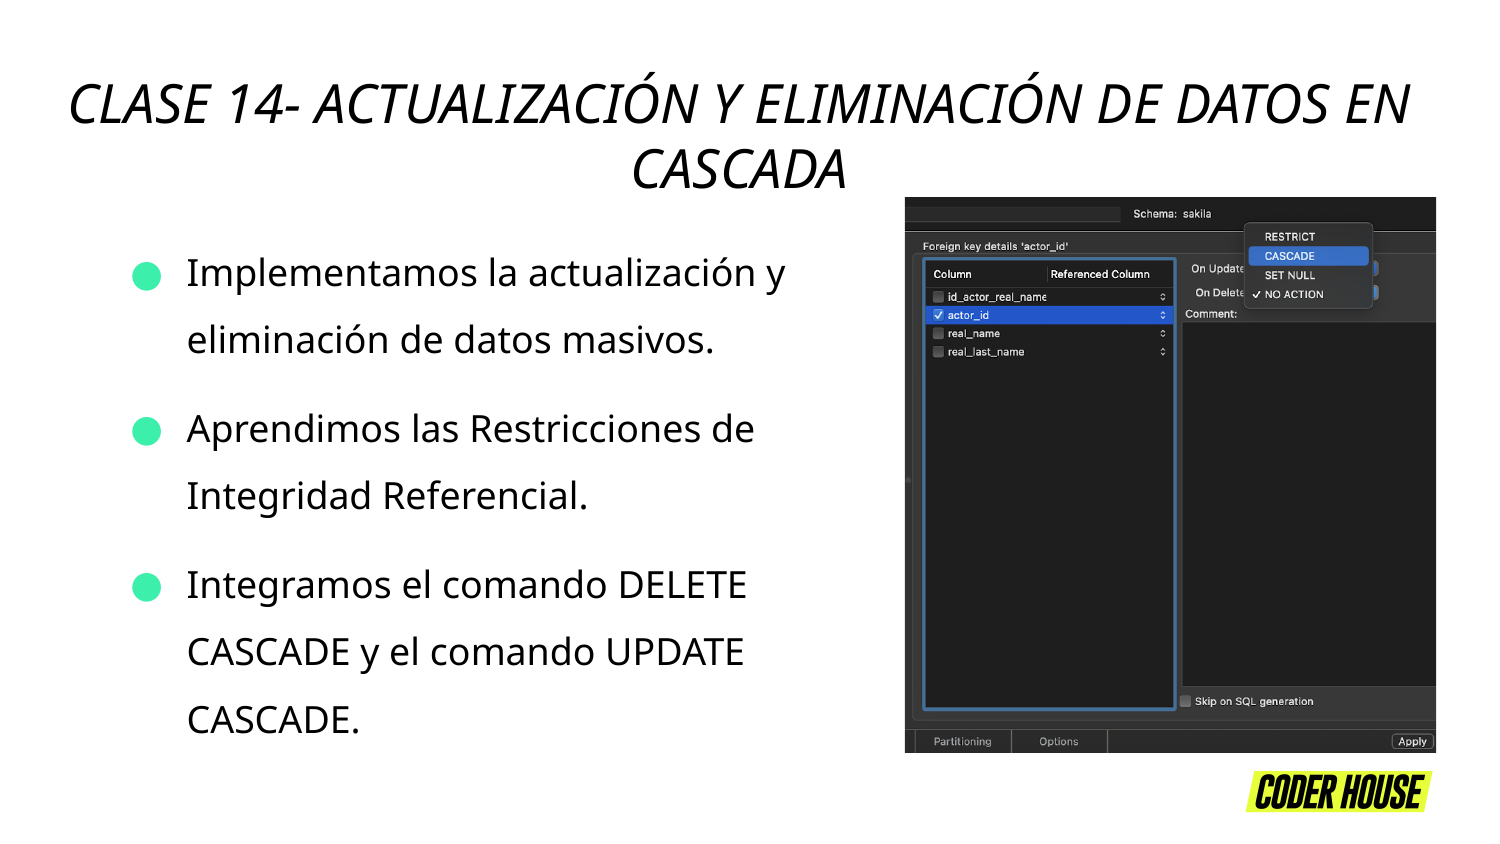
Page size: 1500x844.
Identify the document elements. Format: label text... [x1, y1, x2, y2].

text_box CLASE 14- ACTUALIZACIÓN Y ELIMINACIÓN DE DATOS EN CASCADA [42, 54, 1436, 158]
picture [904, 196, 1437, 753]
picture [1241, 764, 1437, 819]
text_box Implementamos la actualización y eliminación de datos masivos. Aprendimos las Restricciones de Integridad Referencial. Integramos el comando DELETE CASCADE y el comando UPDATE CASCADE. [96, 211, 805, 778]
